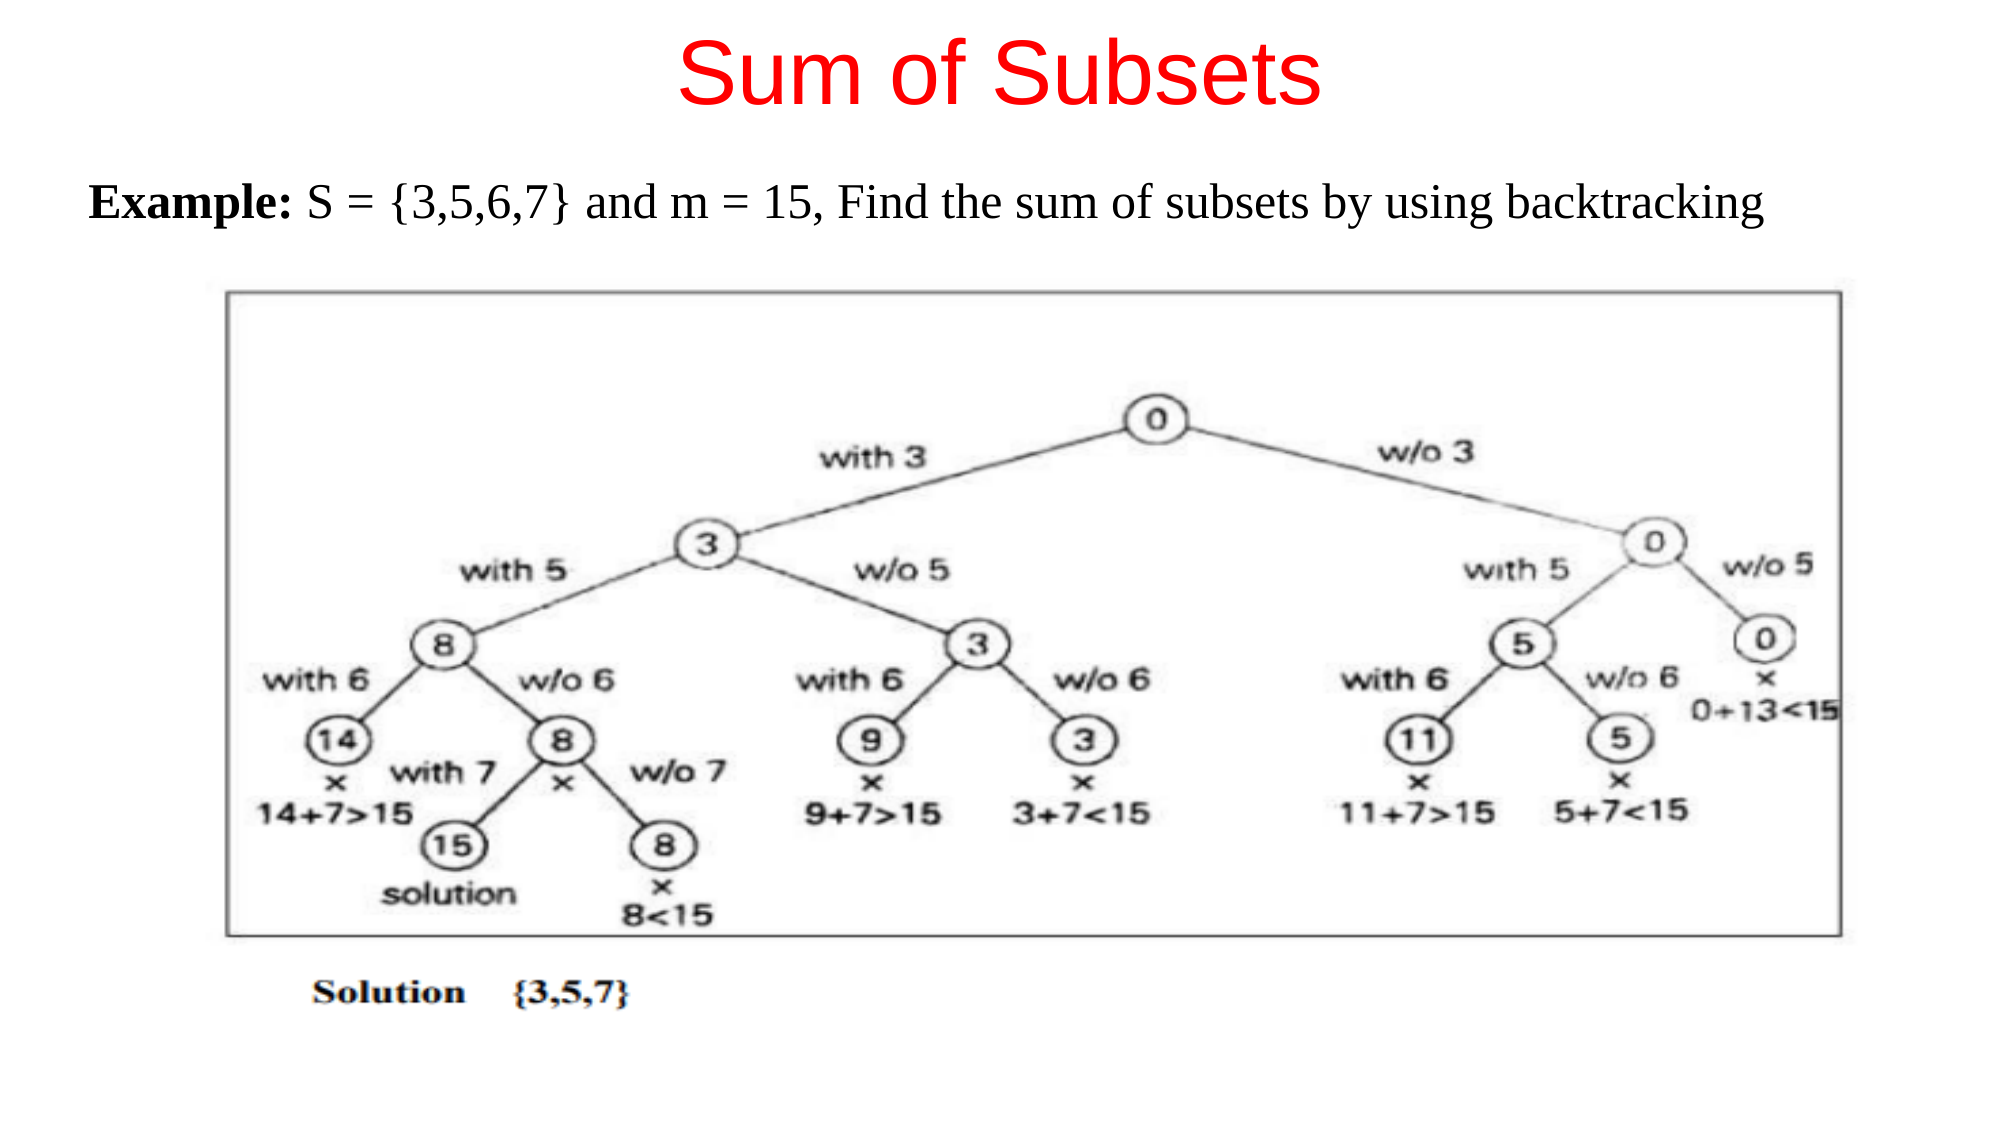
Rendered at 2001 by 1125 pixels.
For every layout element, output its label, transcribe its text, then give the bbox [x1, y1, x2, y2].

list Example: S = {3,5,6,7} and m = 15, Find the sum of subsets by using backtracking [73, 131, 1901, 1080]
title Sum of Subsets [99, 20, 1901, 116]
picture [176, 243, 1889, 1079]
